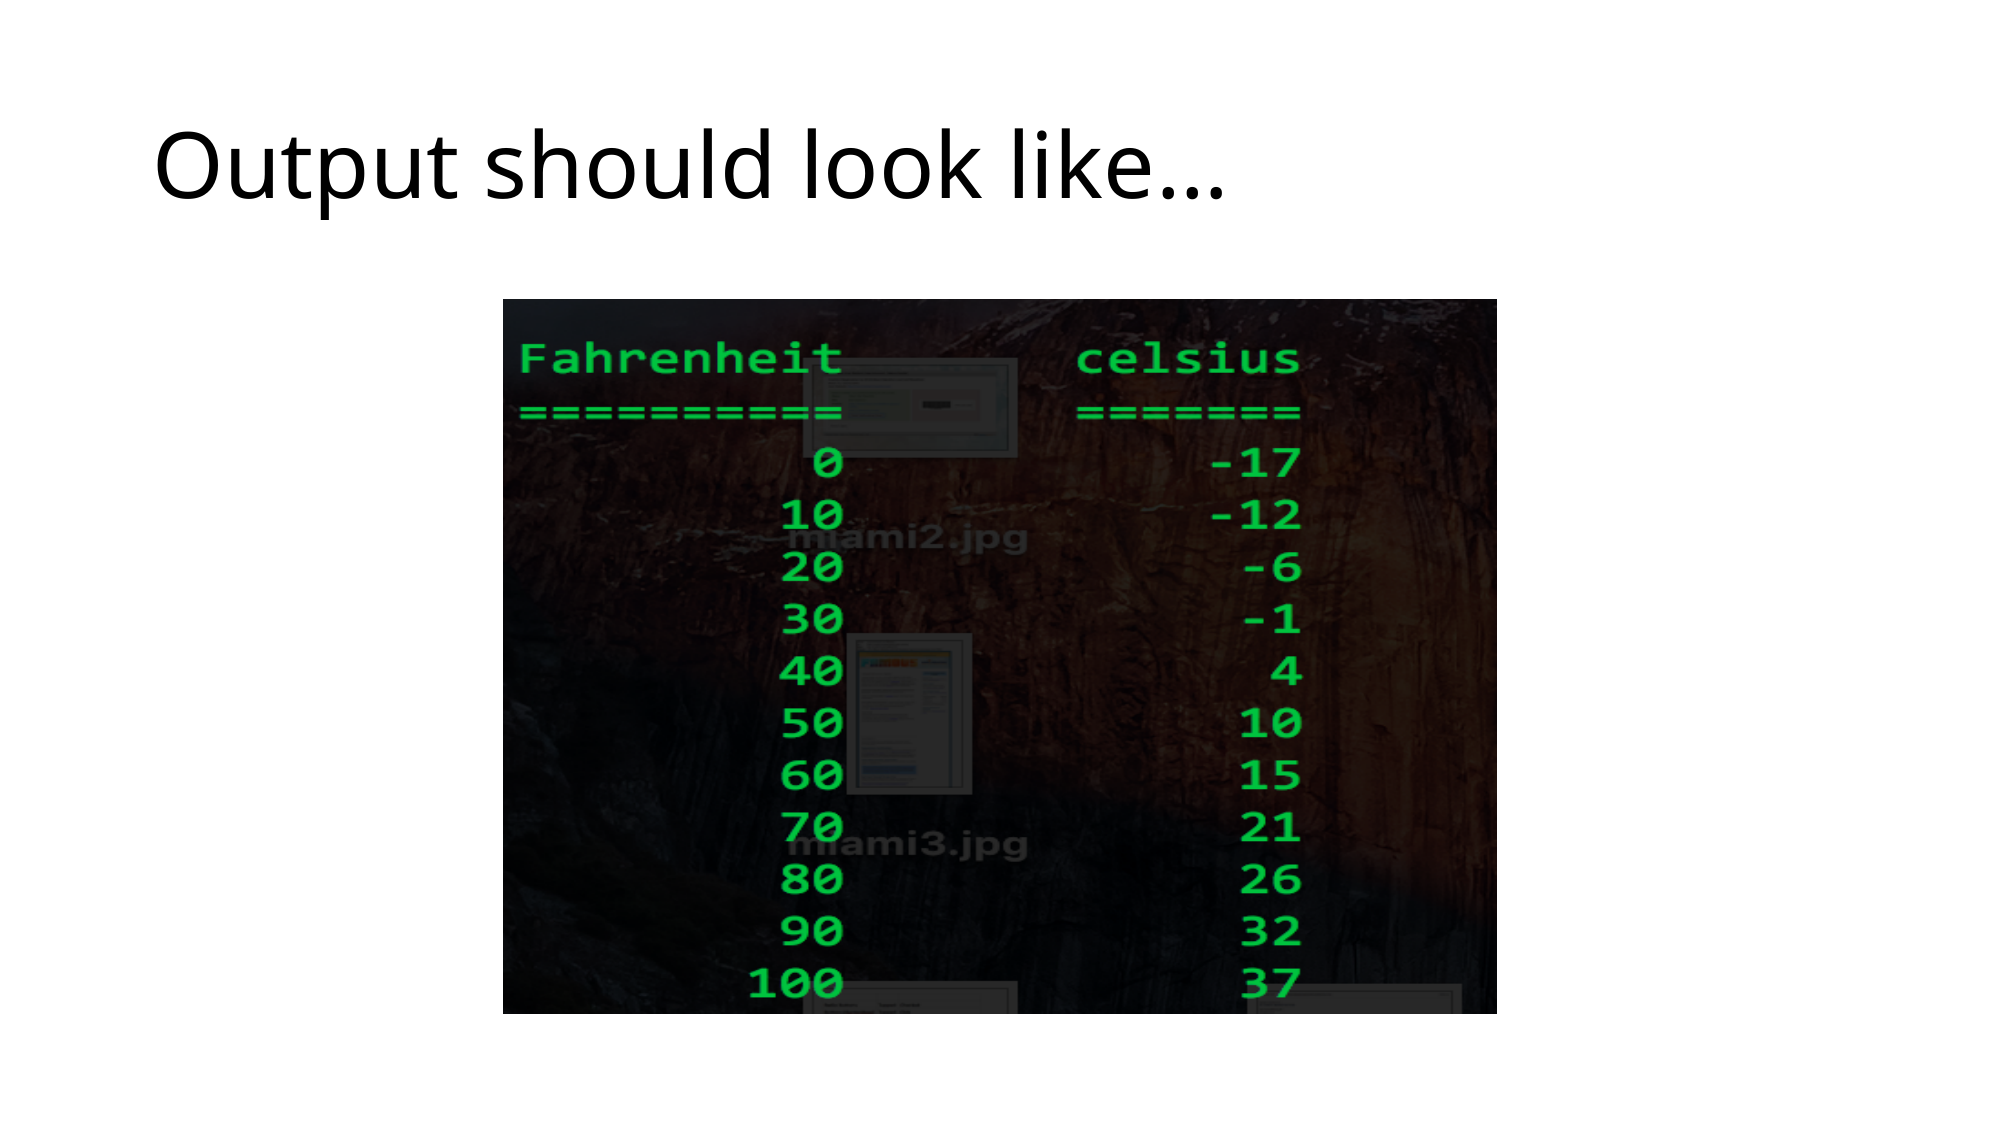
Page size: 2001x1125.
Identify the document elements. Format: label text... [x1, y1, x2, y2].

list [137, 299, 1863, 1014]
title Output should look like… [137, 59, 1863, 278]
